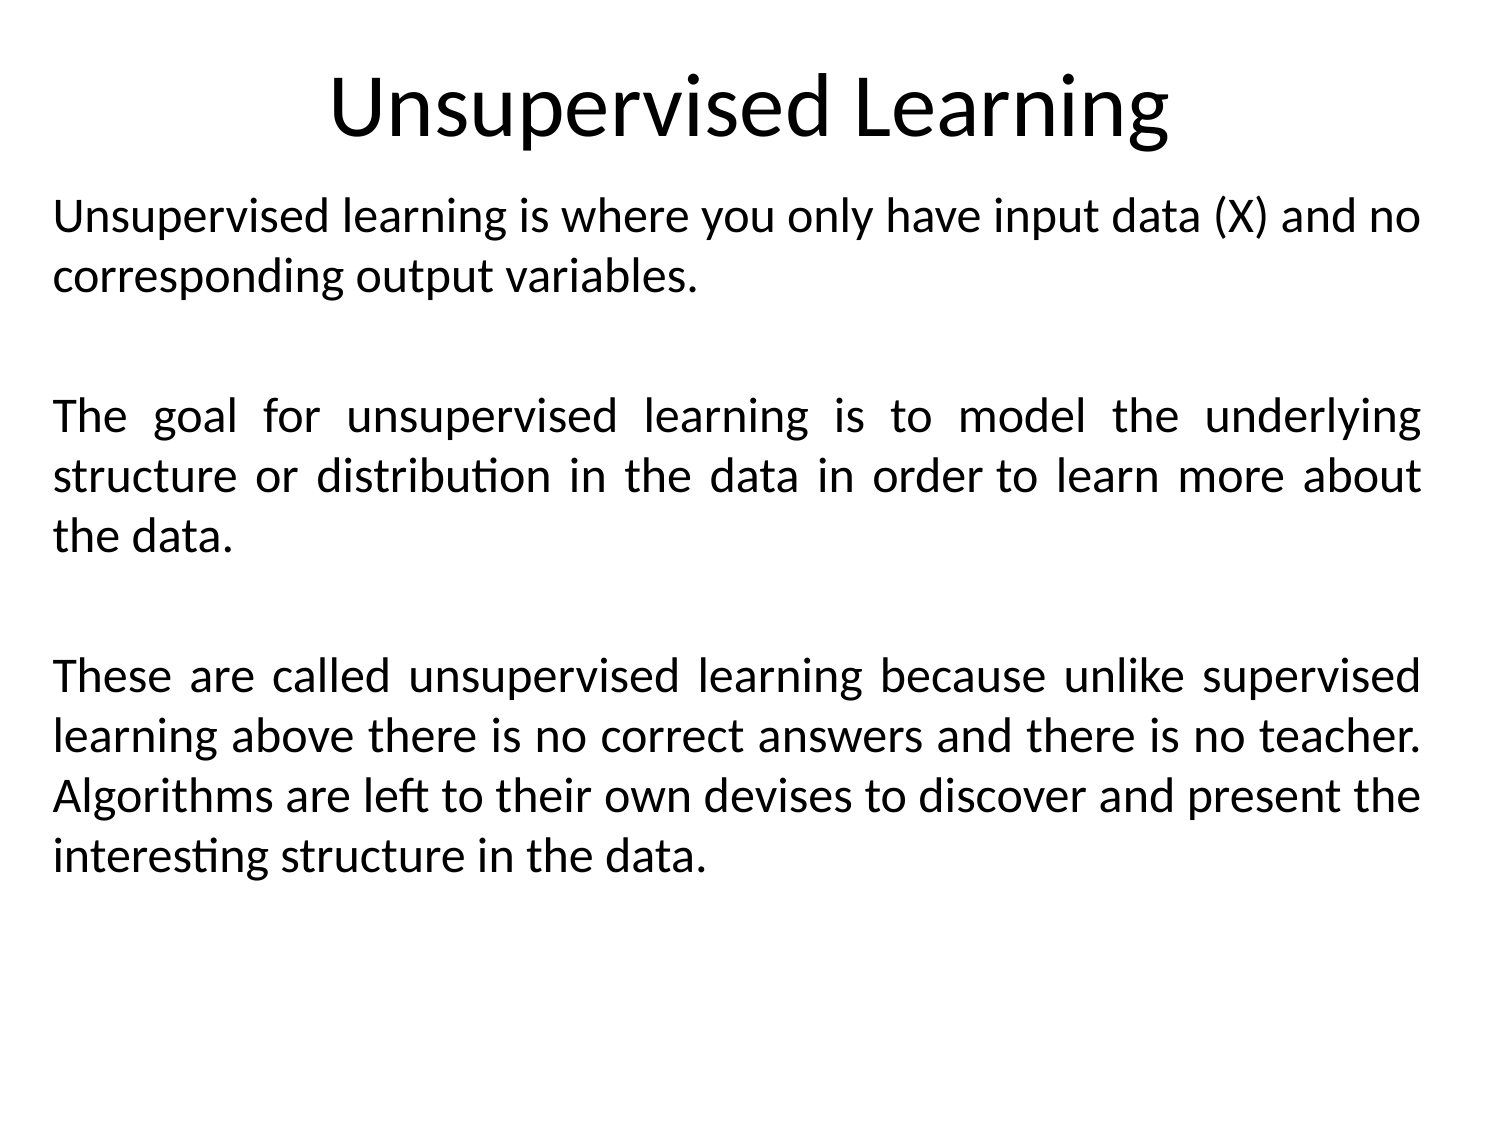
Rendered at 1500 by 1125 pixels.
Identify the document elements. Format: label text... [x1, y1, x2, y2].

subtitle Unsupervised learning is where you only have input data (X) and no corresponding output variables. The goal for unsupervised learning is to model the underlying structure or distribution in the data in order to learn more about the data. These are called unsupervised learning because unlike supervised learning above there is no correct answers and there is no teacher. Algorithms are left to their own devises to discover and present the interesting structure in the data. [37, 174, 1438, 1088]
title Unsupervised Learning [112, 37, 1388, 163]
